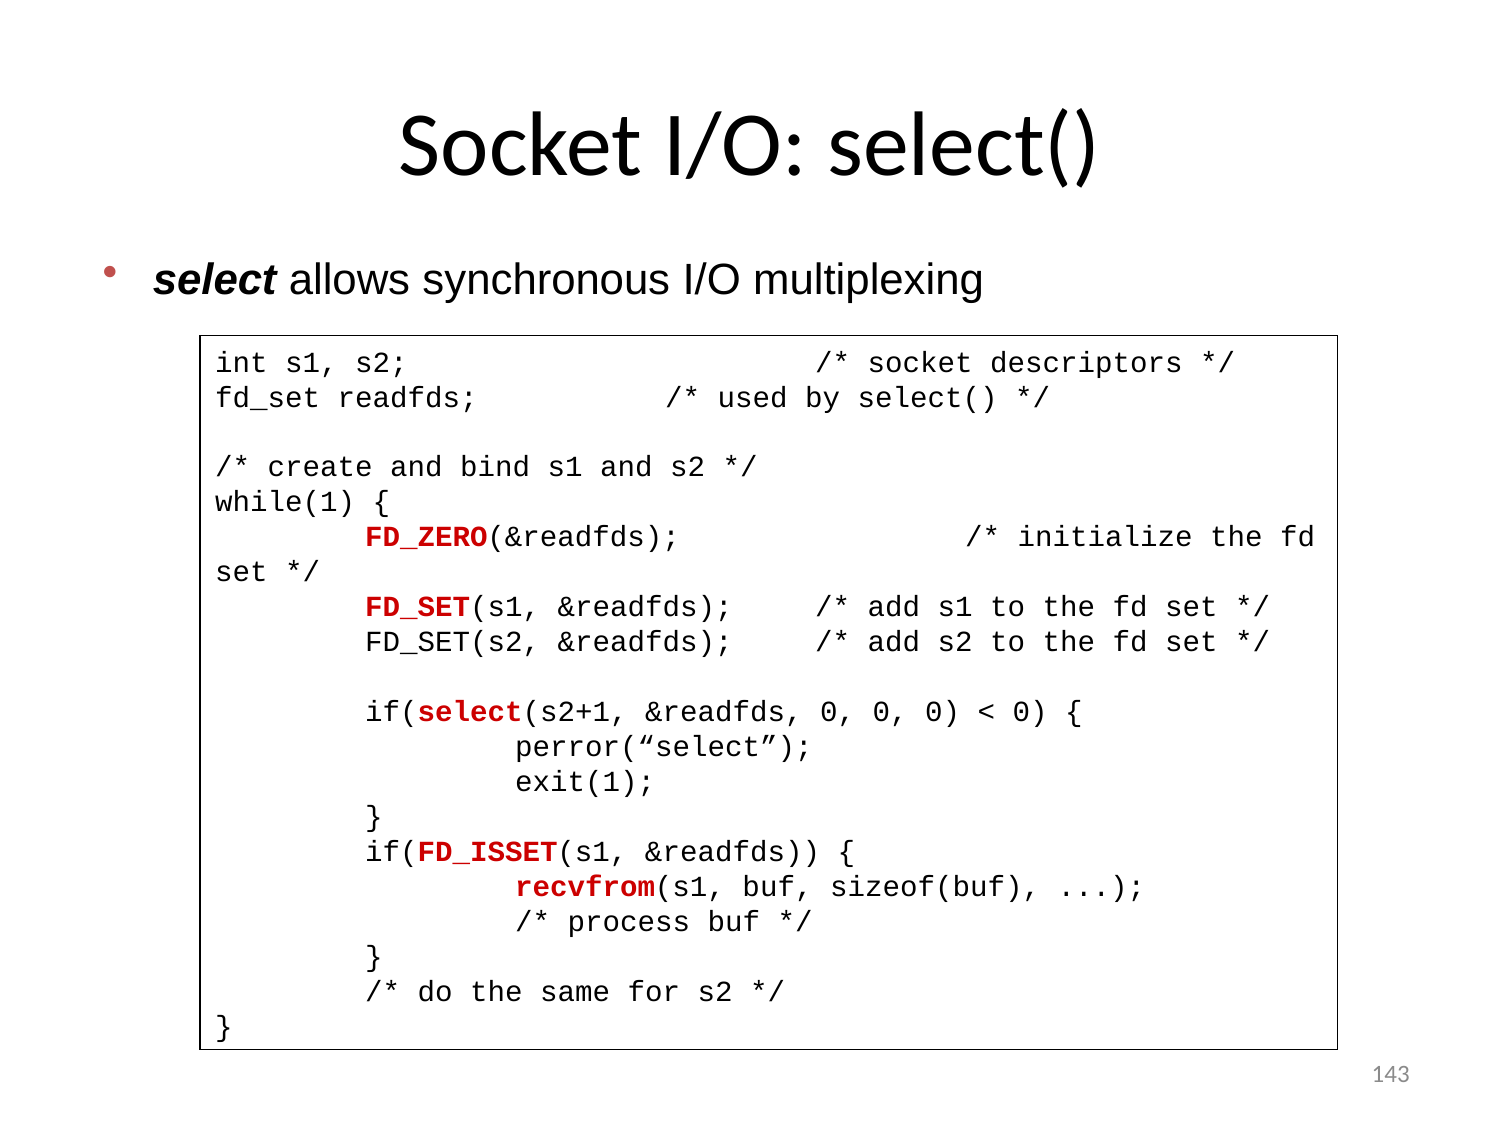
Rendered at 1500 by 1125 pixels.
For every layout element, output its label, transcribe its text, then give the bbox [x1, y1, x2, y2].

title Socket I/O: select() [75, 45, 1425, 233]
slide_number 143 [1074, 1042, 1425, 1103]
text_box int s1, s2; /* socket descriptors */ fd_set readfds; /* used by select() */ /* create and bind s1 and s2 */ while(1) { FD_ZERO(&readfds); /* initialize the fd set */ FD_SET(s1, &readfds); /* add s1 to the fd set */ FD_SET(s2, &readfds); /* add s2 to the fd set */ if(select(s2+1, &readfds, 0, 0, 0) < 0) { perror(“select”); exit(1); } if(FD_ISSET(s1, &readfds)) { recvfrom(s1, buf, sizeof(buf), ...); /* process buf */ } /* do the same for s2 */ } [199, 335, 1338, 1050]
text_box select allows synchronous I/O multiplexing [87, 243, 1463, 313]
